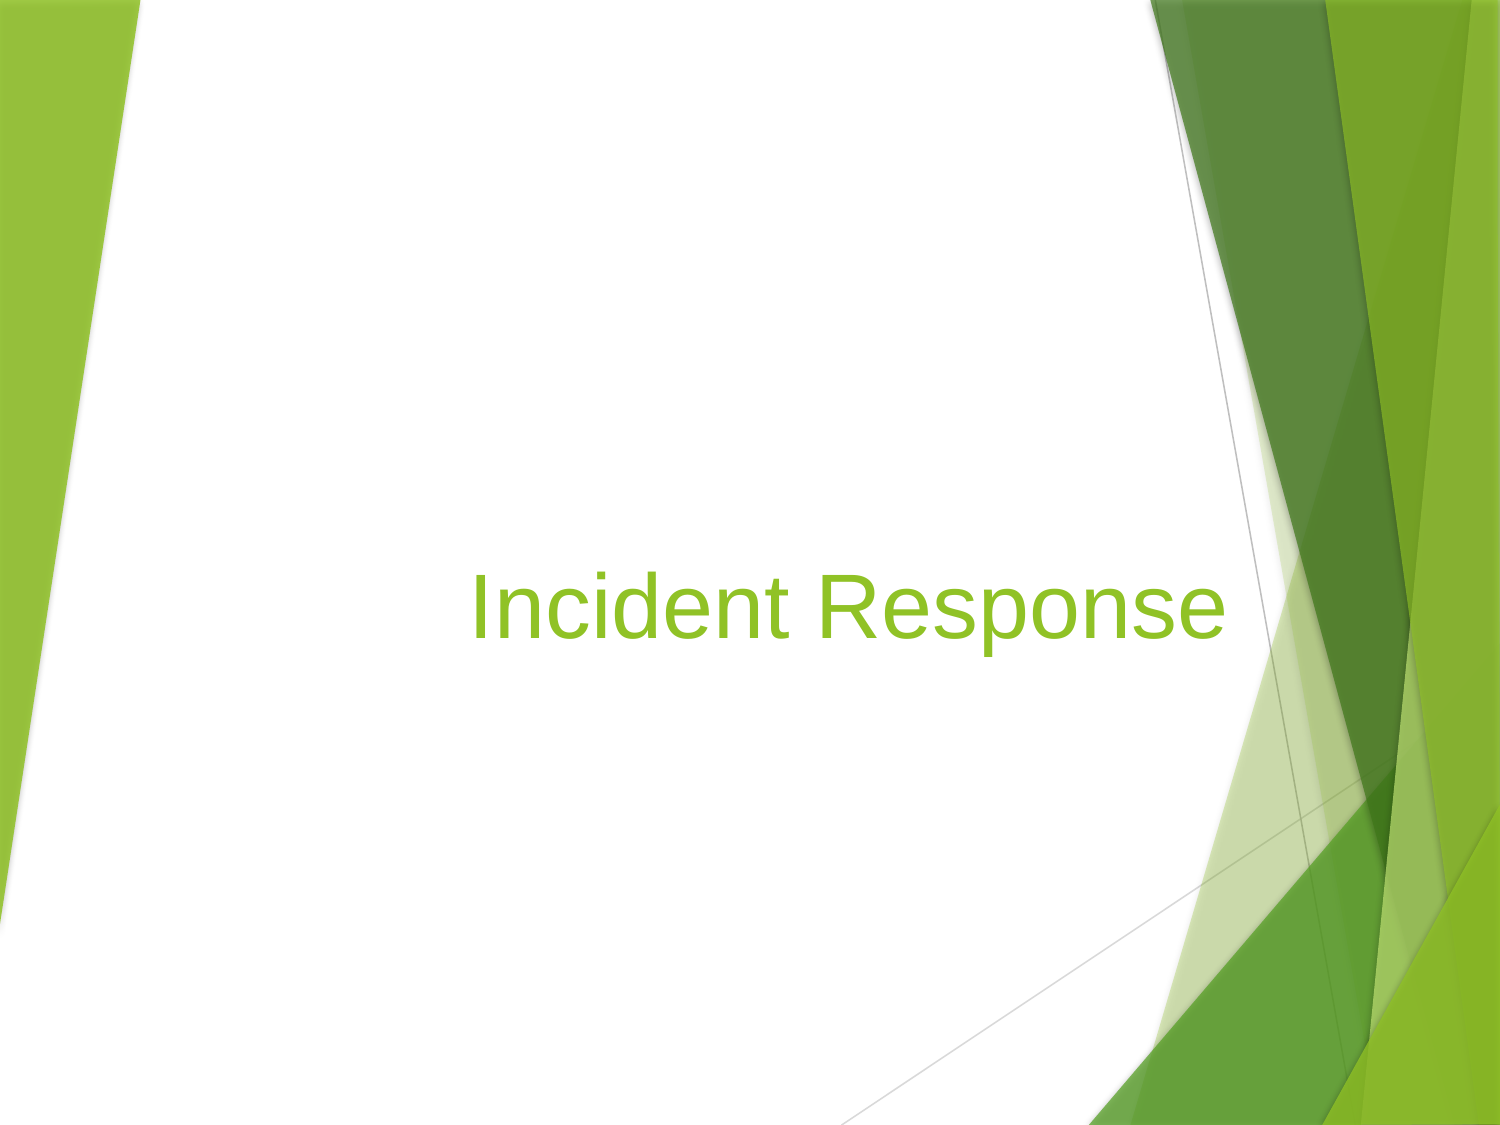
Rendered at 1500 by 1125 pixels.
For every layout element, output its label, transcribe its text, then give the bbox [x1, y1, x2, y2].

title Incident Response [288, 394, 1245, 665]
